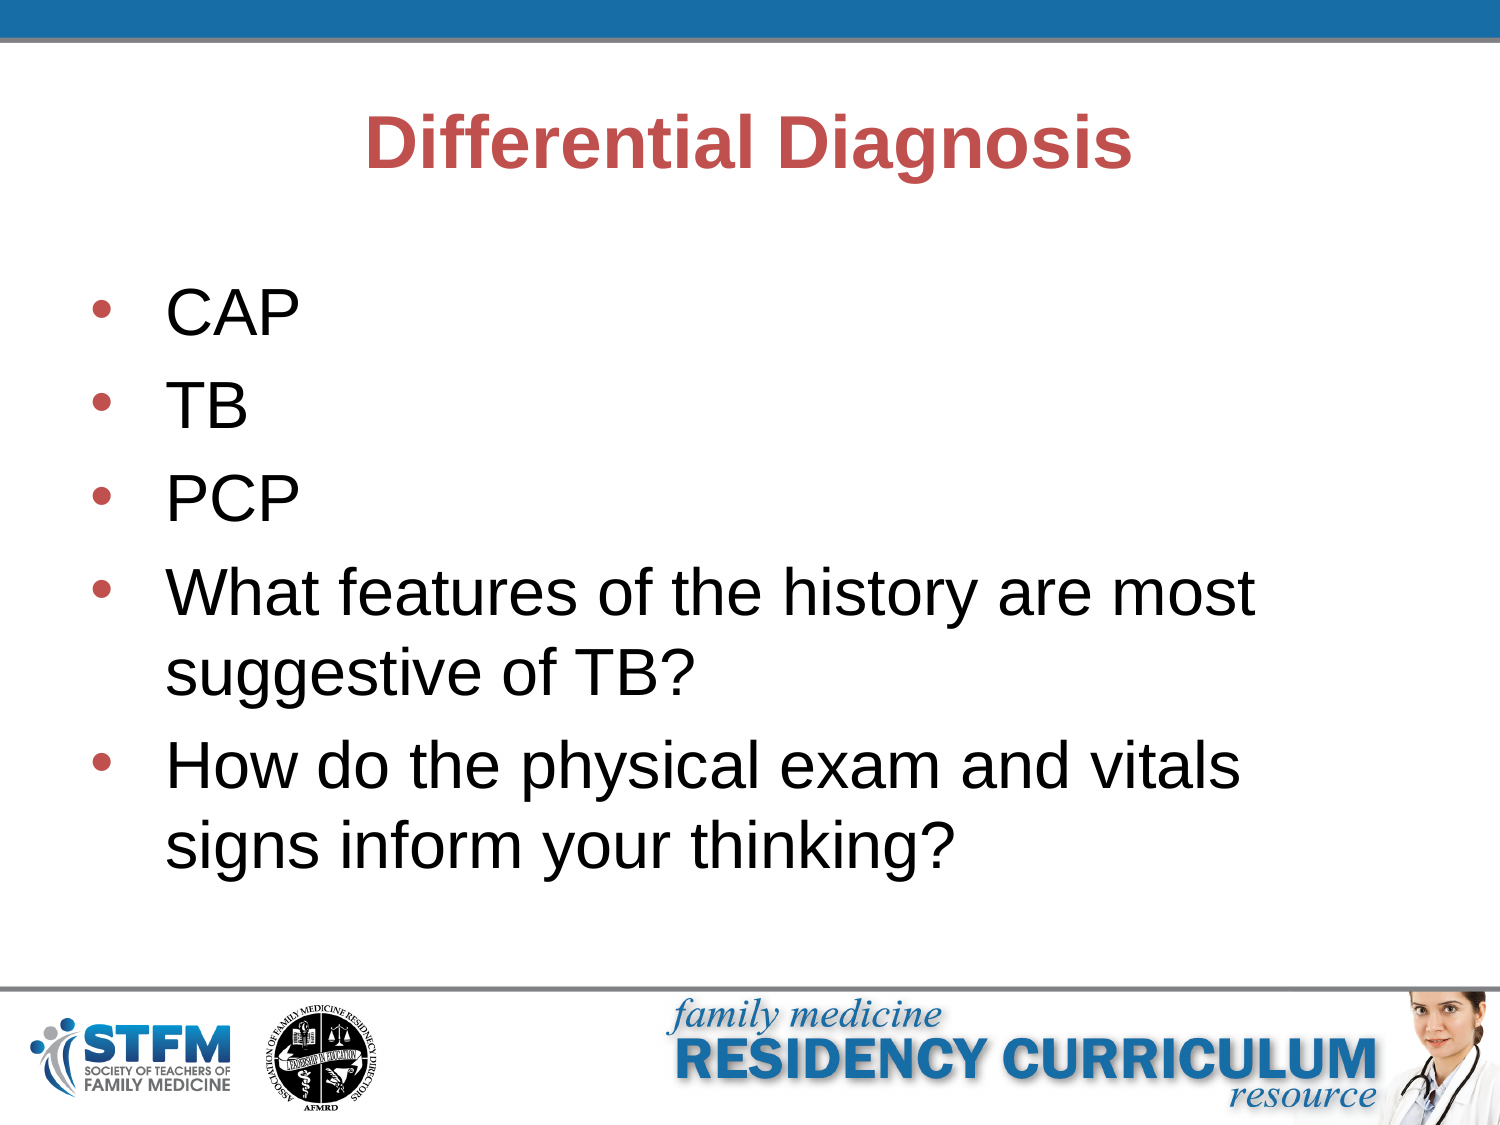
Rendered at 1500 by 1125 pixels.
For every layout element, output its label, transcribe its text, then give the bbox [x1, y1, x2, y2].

picture [0, 0, 1500, 1125]
title Differential Diagnosis [75, 45, 1425, 233]
list CAP TB PCP What features of the history are most suggestive of TB? How do the physical exam and vitals signs inform your thinking? [75, 260, 1425, 1004]
